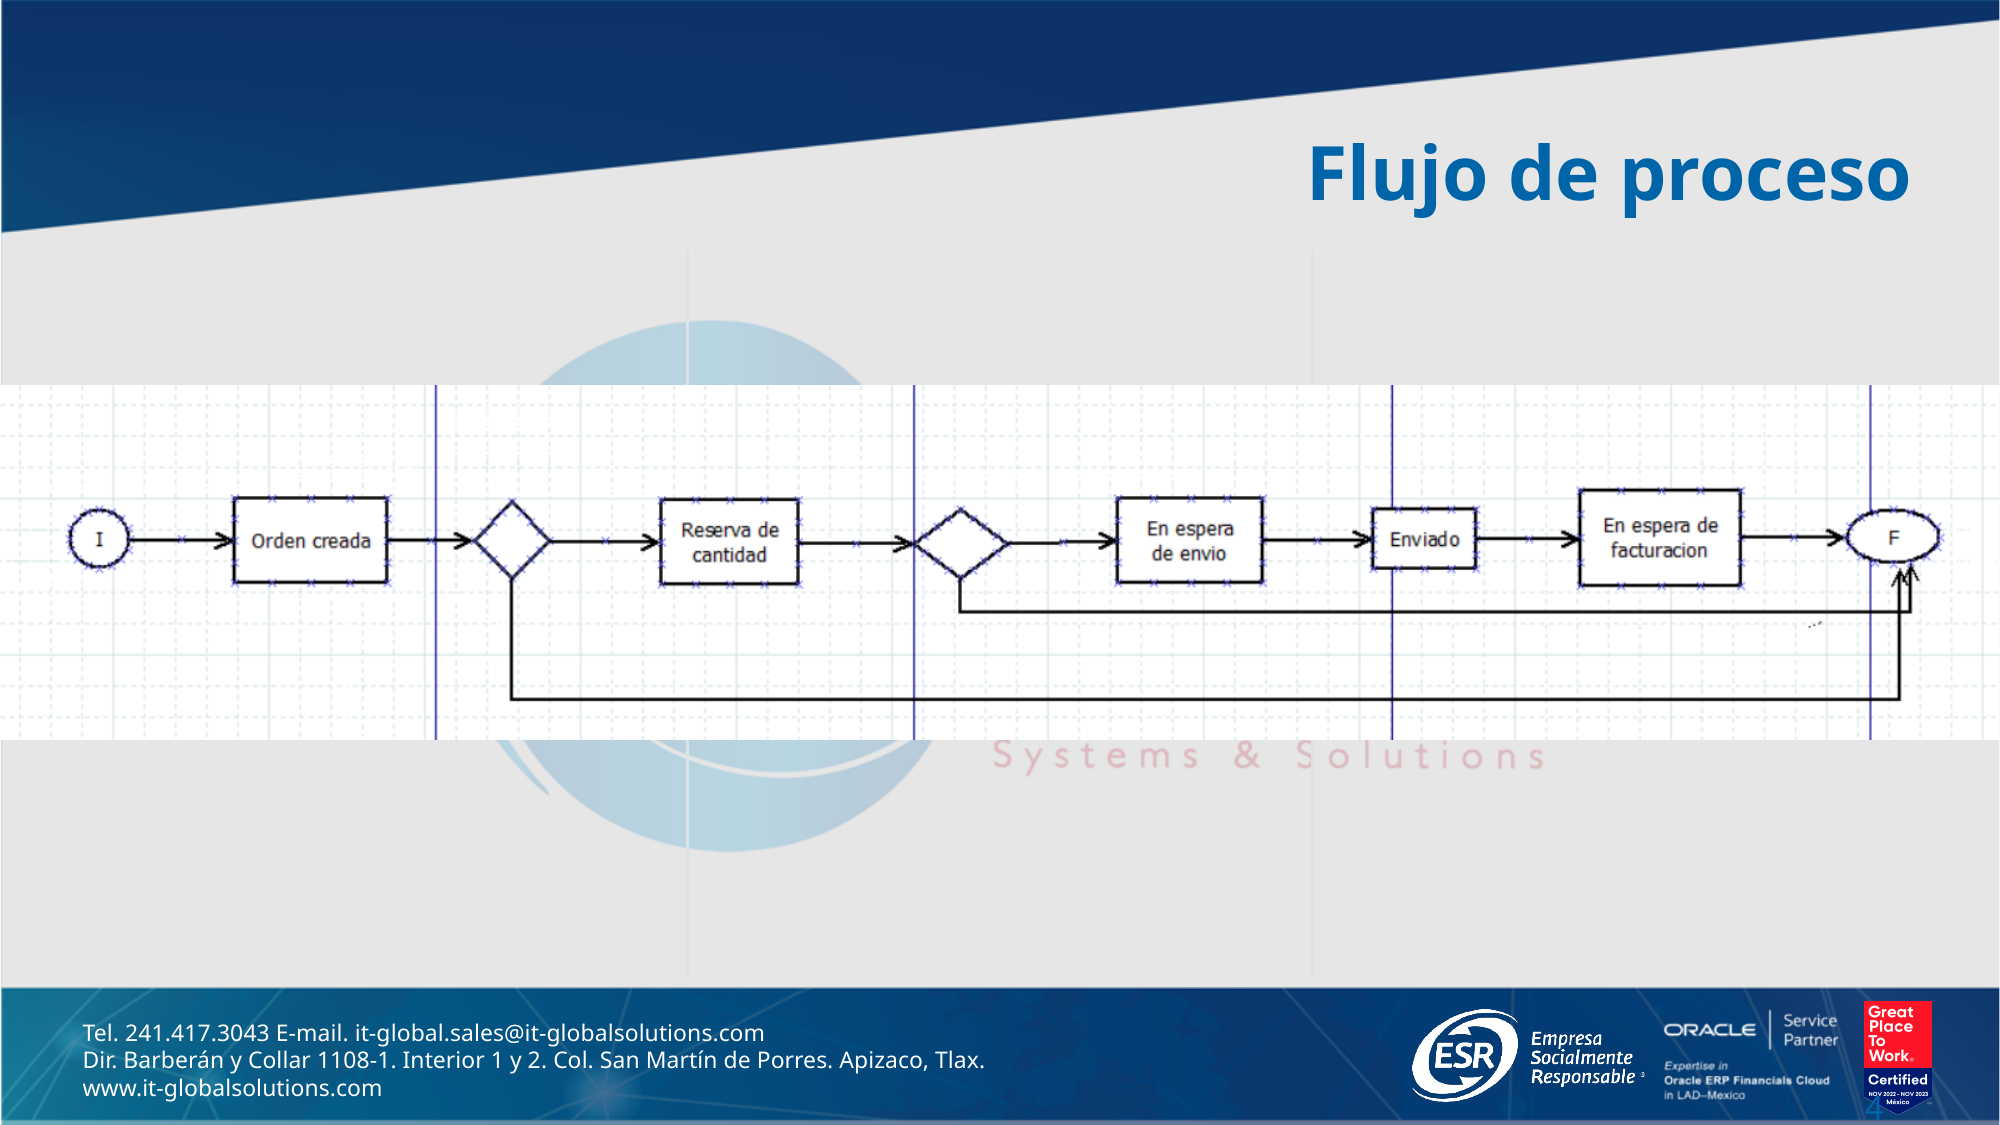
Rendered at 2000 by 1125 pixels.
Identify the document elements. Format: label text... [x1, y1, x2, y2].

title Flujo de proceso [1004, 68, 1913, 215]
picture [0, 0, 2000, 1125]
slide_number 4 [1849, 1075, 1913, 1106]
